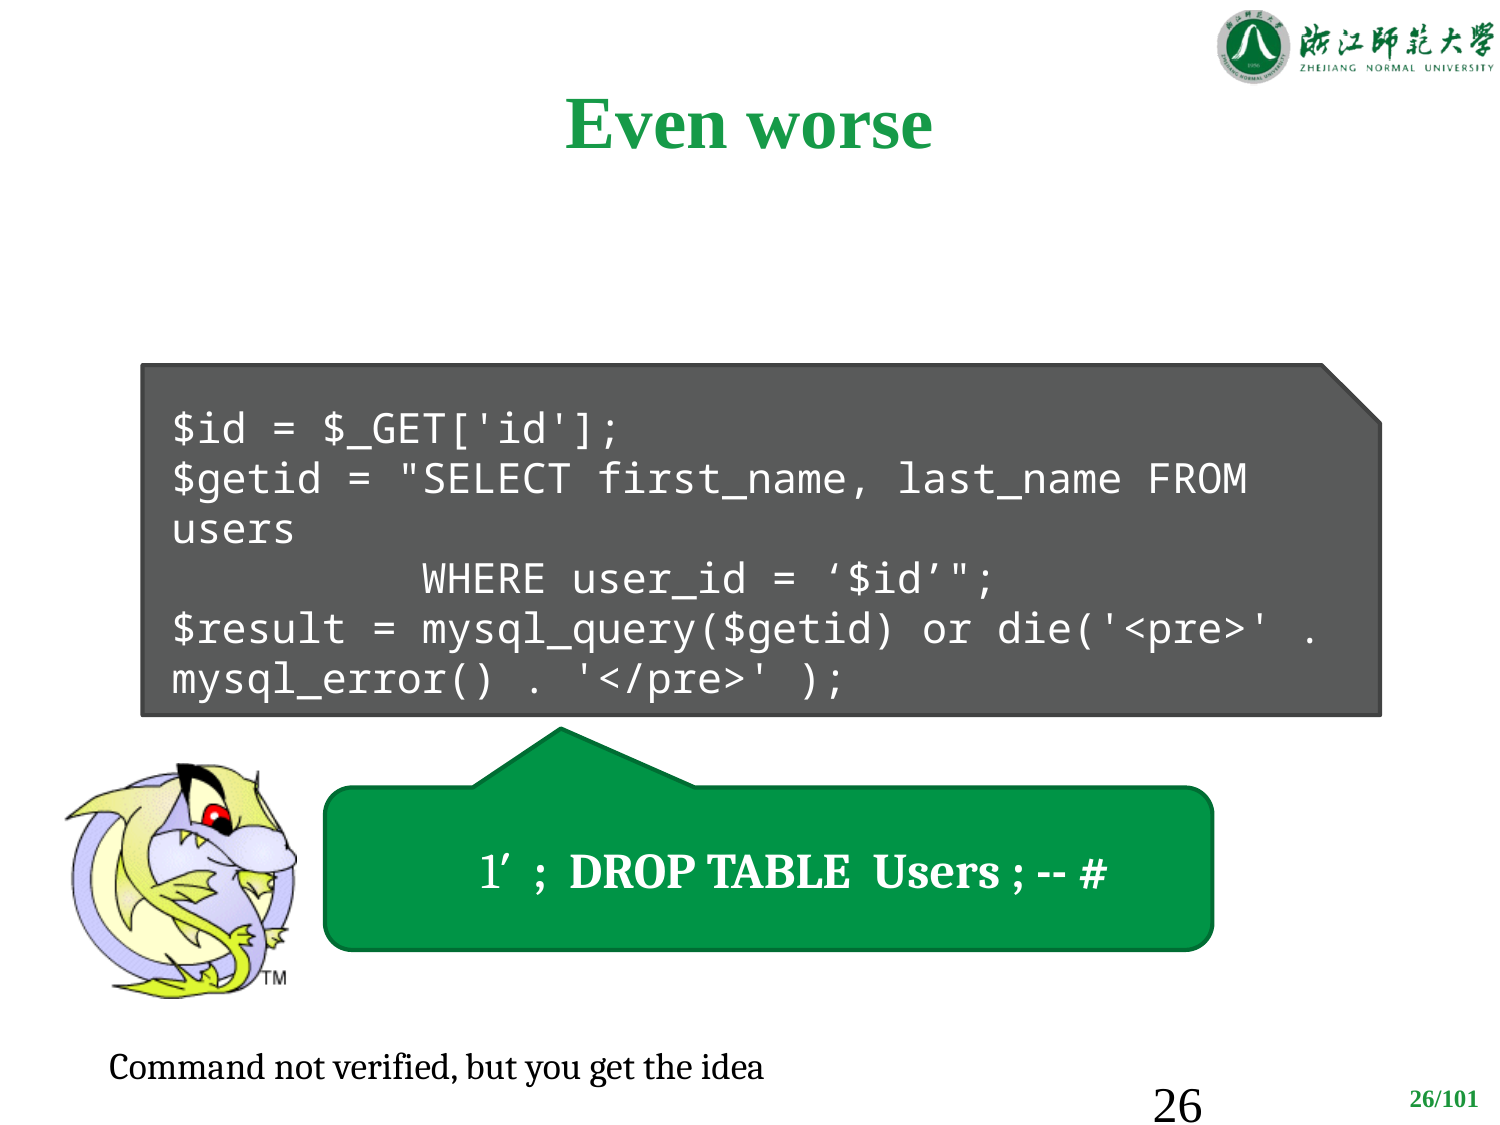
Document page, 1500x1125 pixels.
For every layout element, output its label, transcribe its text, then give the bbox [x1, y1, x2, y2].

text_box 1′ ; DROP TABLE Users ; -- # [322, 726, 1215, 953]
text_box Command not verified, but you get the idea [94, 1034, 781, 1095]
picture [62, 763, 297, 999]
picture [1215, 10, 1494, 86]
text_box $id = $_GET['id']; $getid = "SELECT first_name, last_name FROM users WHERE user_id = ‘$id’"; $result = mysql_query($getid) or die('<pre>' . mysql_error() . '</pre>' ); [140, 363, 1383, 718]
slide_number 26 [1137, 1065, 1488, 1125]
title Even worse [75, 24, 1425, 213]
